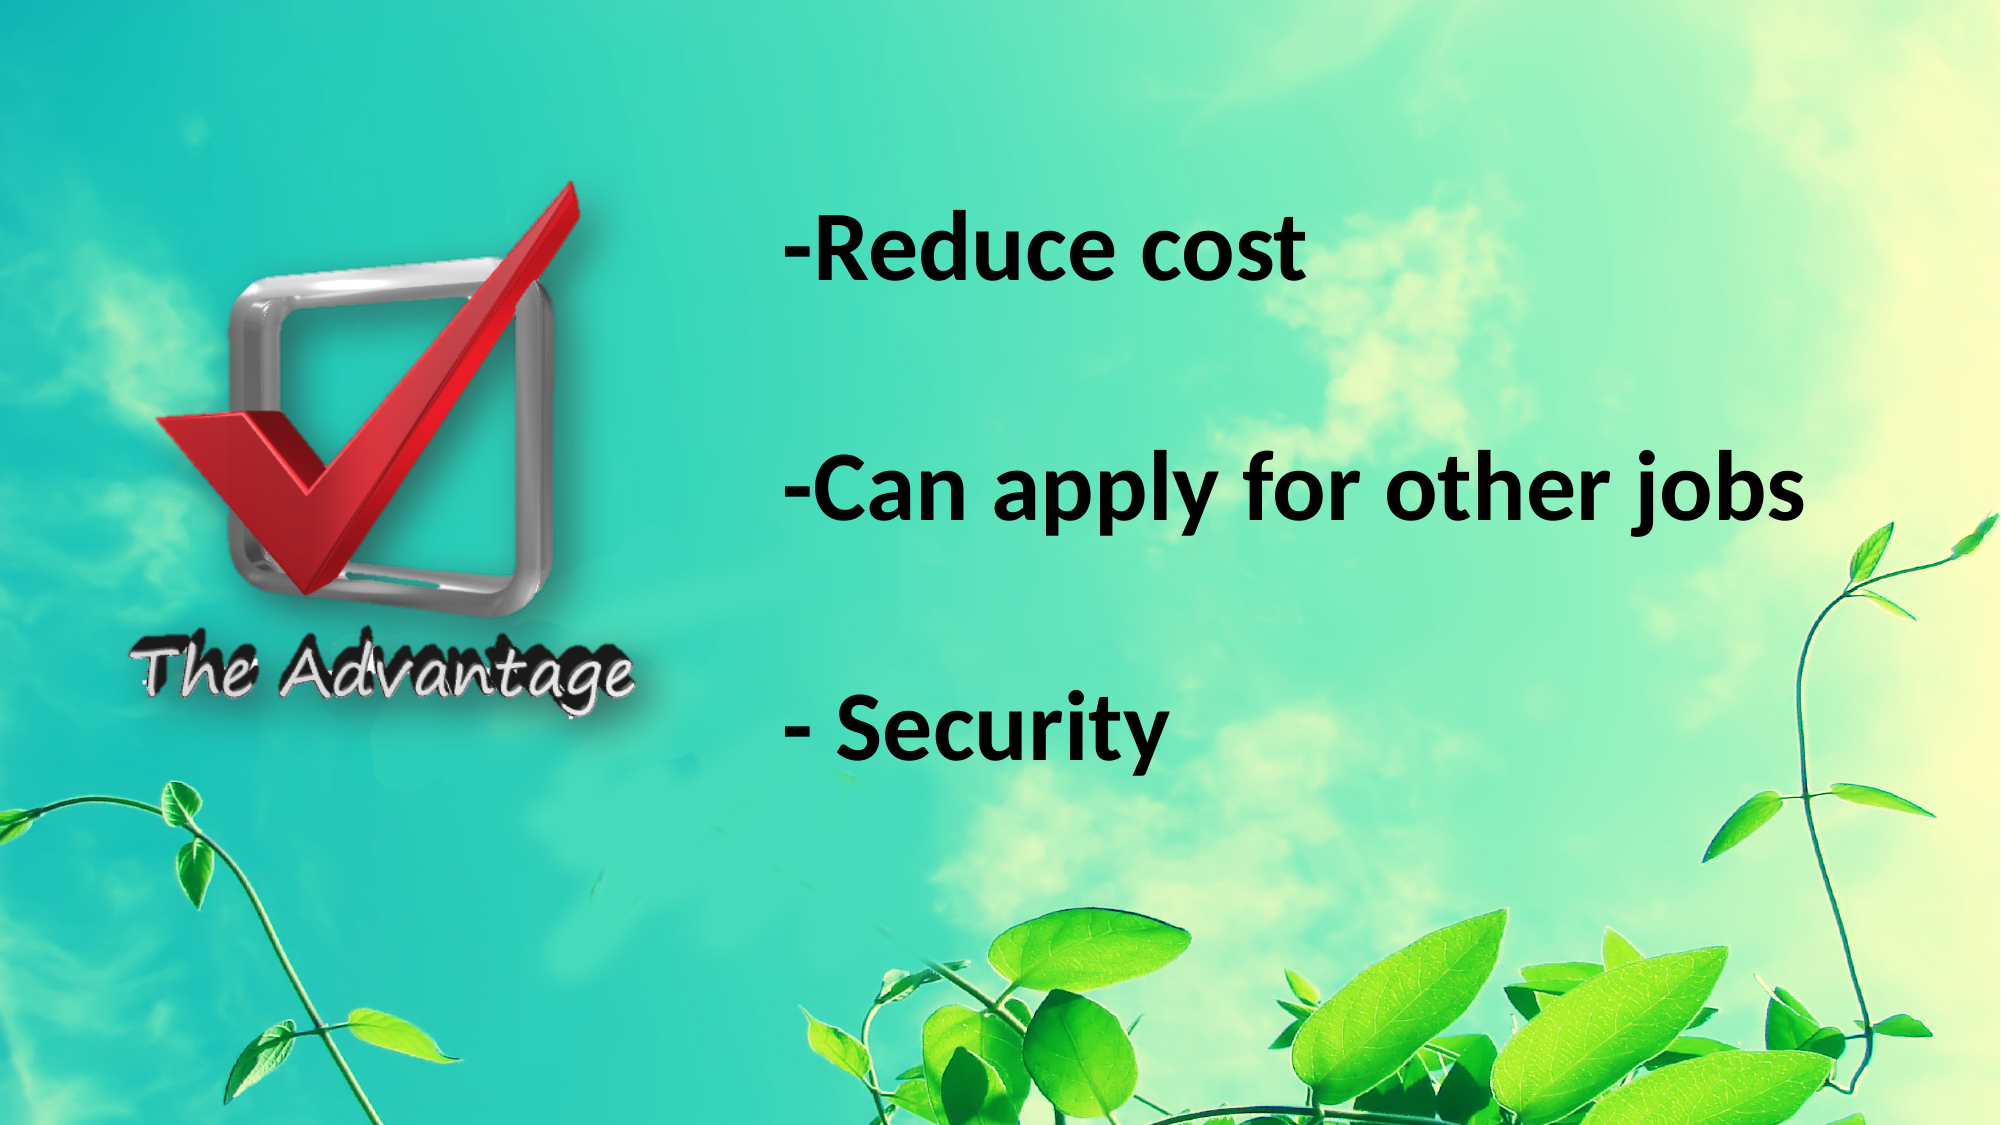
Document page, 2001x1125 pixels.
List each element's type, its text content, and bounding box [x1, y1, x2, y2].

picture [0, 0, 2001, 1125]
text_box -Reduce cost -Can apply for other jobs - Security [768, 173, 1966, 878]
